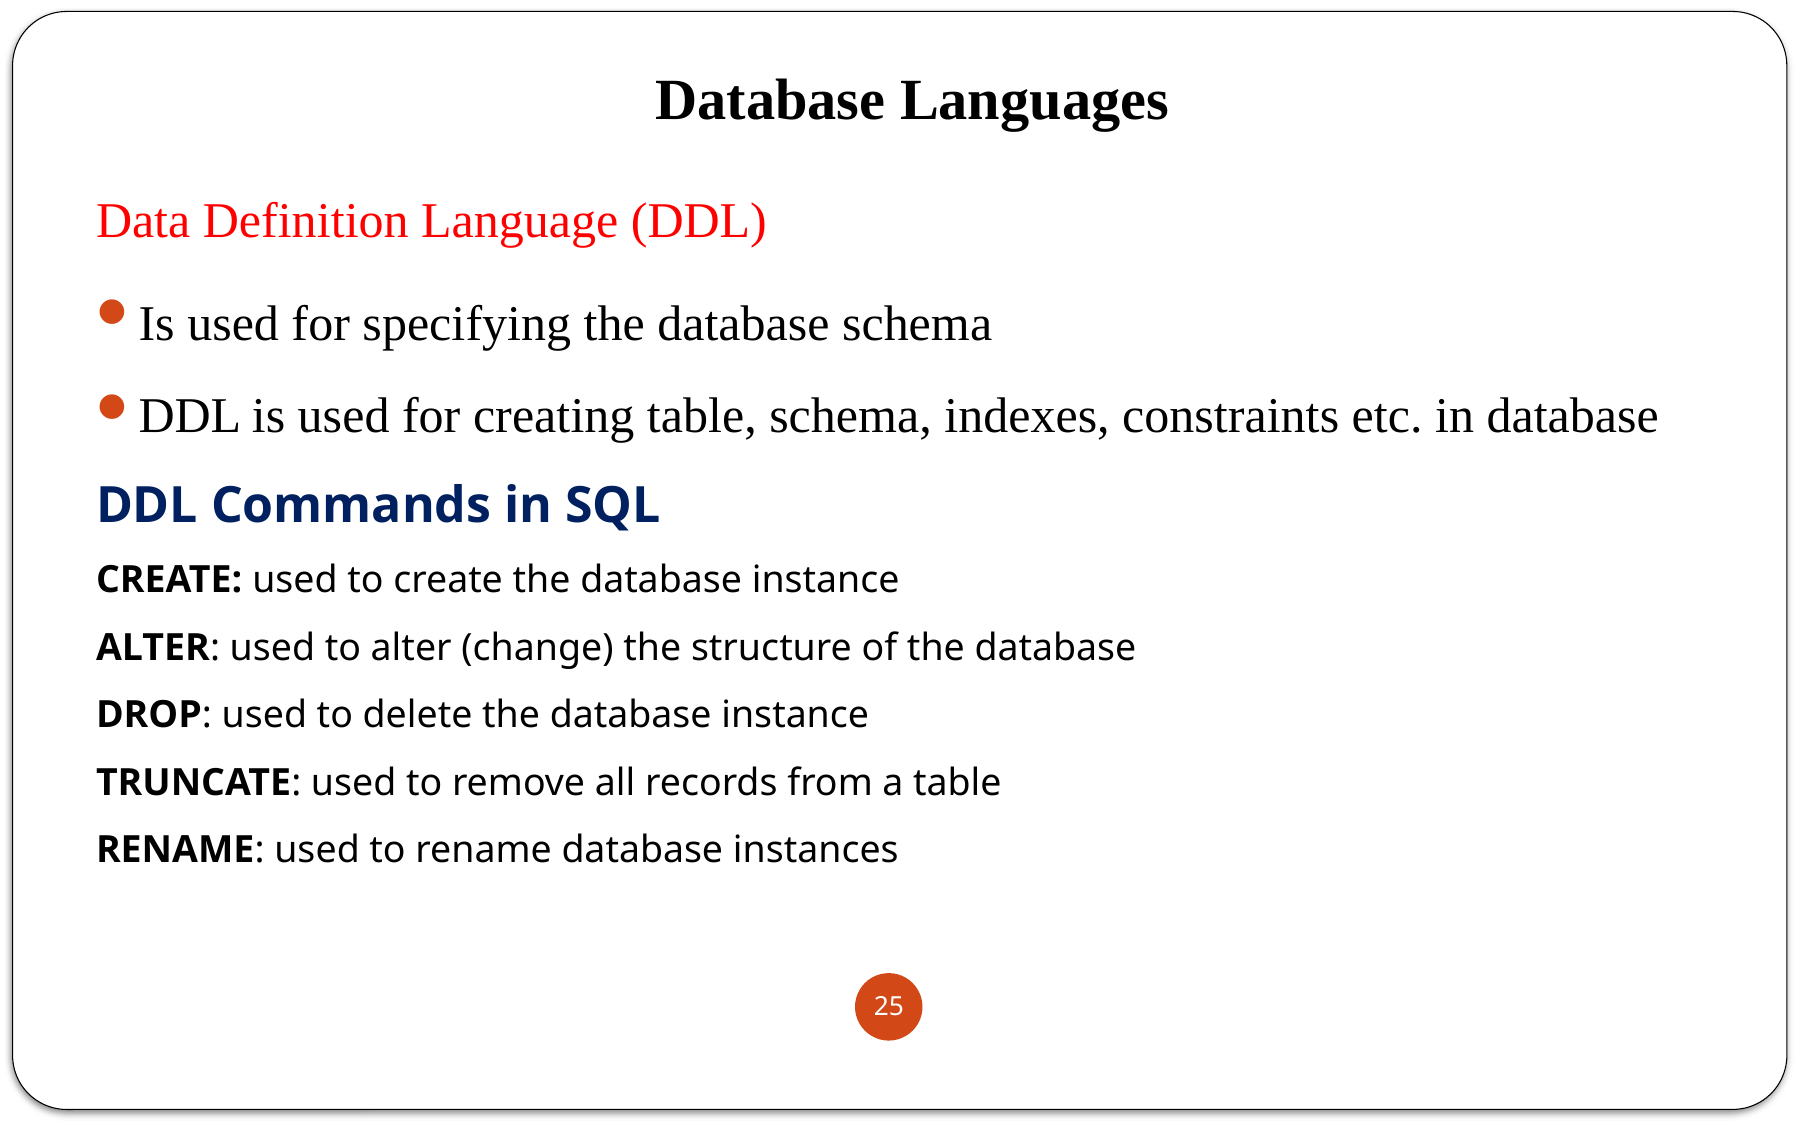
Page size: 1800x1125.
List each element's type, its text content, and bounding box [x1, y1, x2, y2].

slide_number 25 [855, 973, 923, 1041]
title Database Languages [212, 44, 1613, 147]
list Data Definition Language (DDL) Is used for specifying the database schema DDL is used for creating table, schema, indexes, constraints etc. in database DDL Commands in SQL CREATE: used to create the database instance ALTER: used to alter (change) the structure of the database DROP: used to delete the database instance TRUNCATE: used to remove all records from a table RENAME: used to rename database instances [81, 150, 1719, 961]
